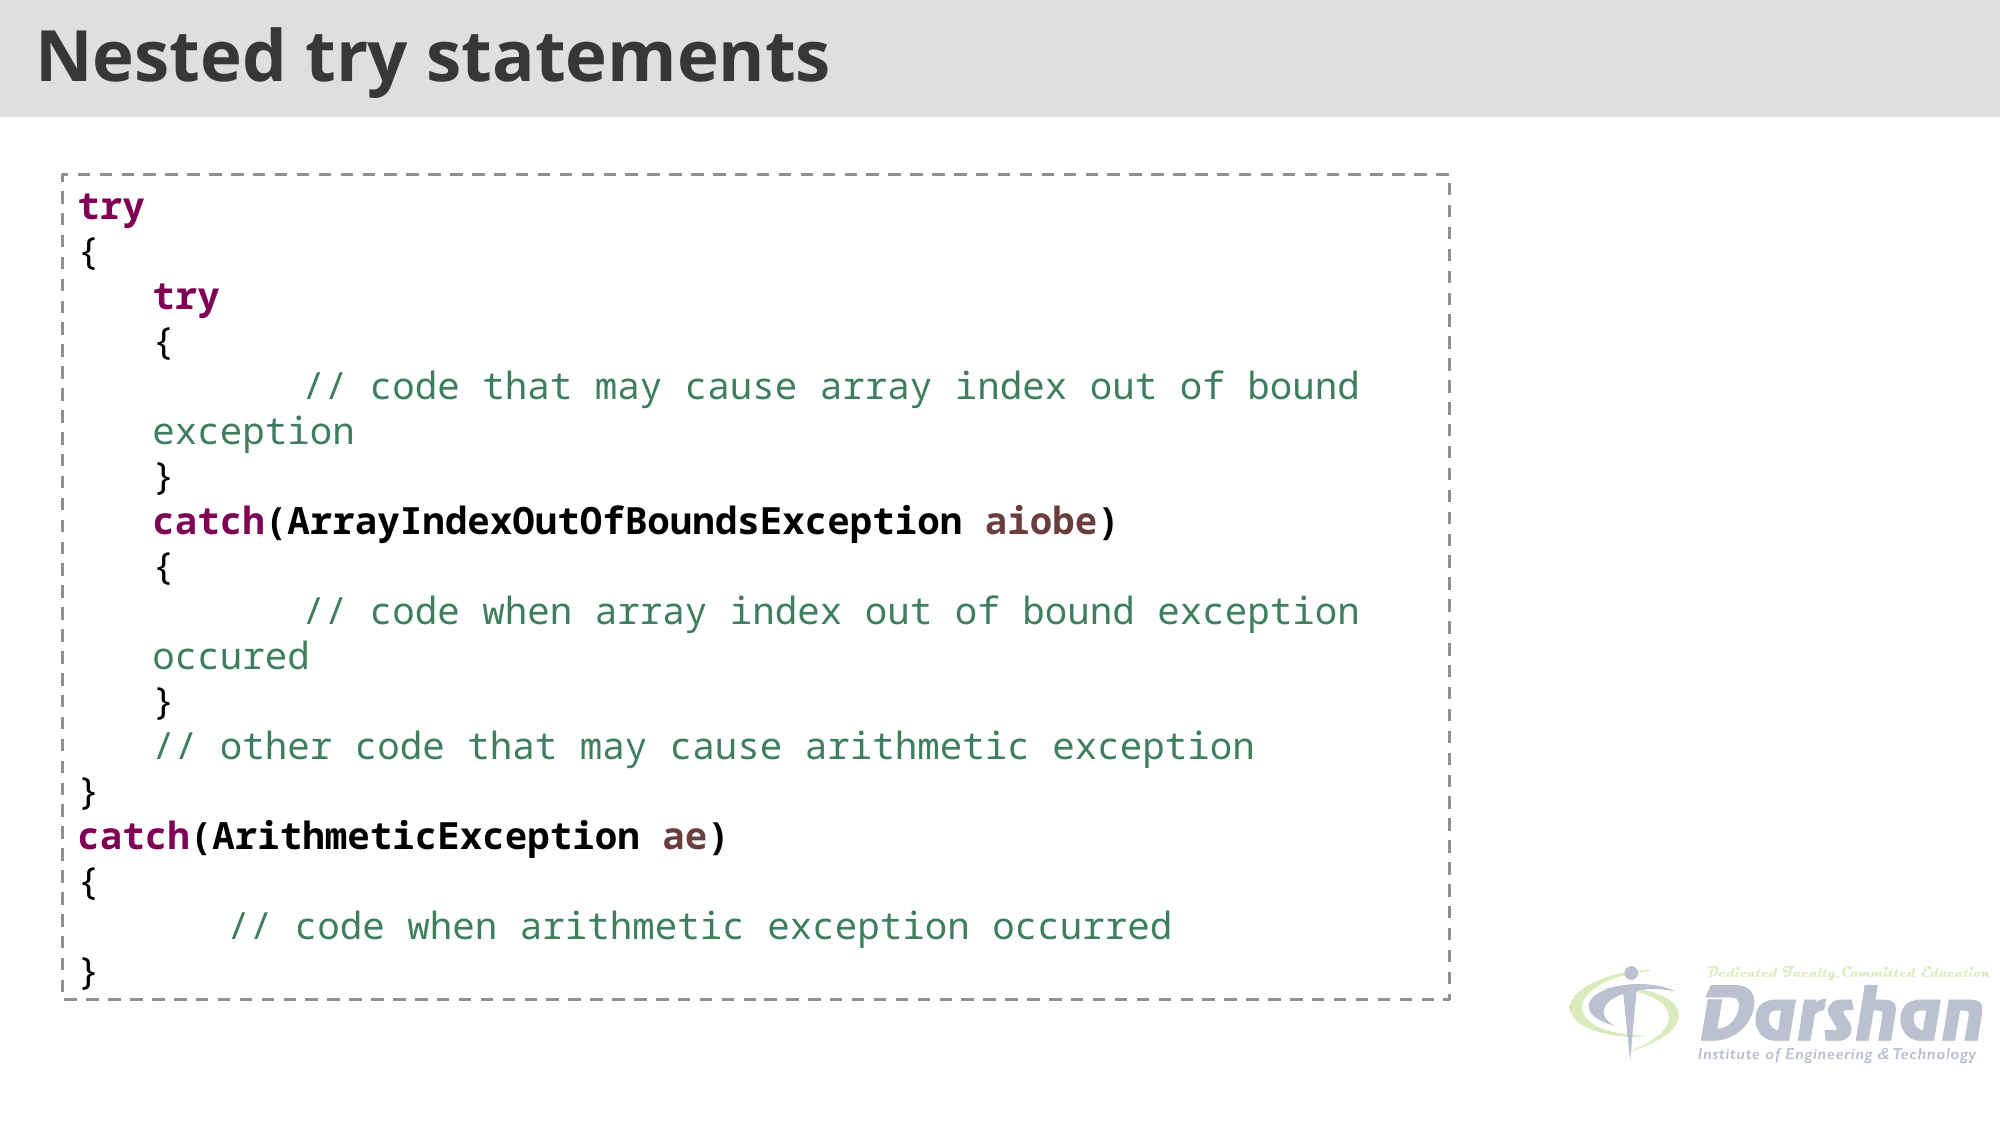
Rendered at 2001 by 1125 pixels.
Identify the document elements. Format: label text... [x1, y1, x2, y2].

title Nested try statements [0, 0, 2000, 117]
text_box try { try { // code that may cause array index out of bound exception } catch(ArrayIndexOutOfBoundsException aiobe) { // code when array index out of bound exception occured } // other code that may cause arithmetic exception } catch(ArithmeticException ae) { // code when arithmetic exception occurred } [62, 174, 1450, 1000]
